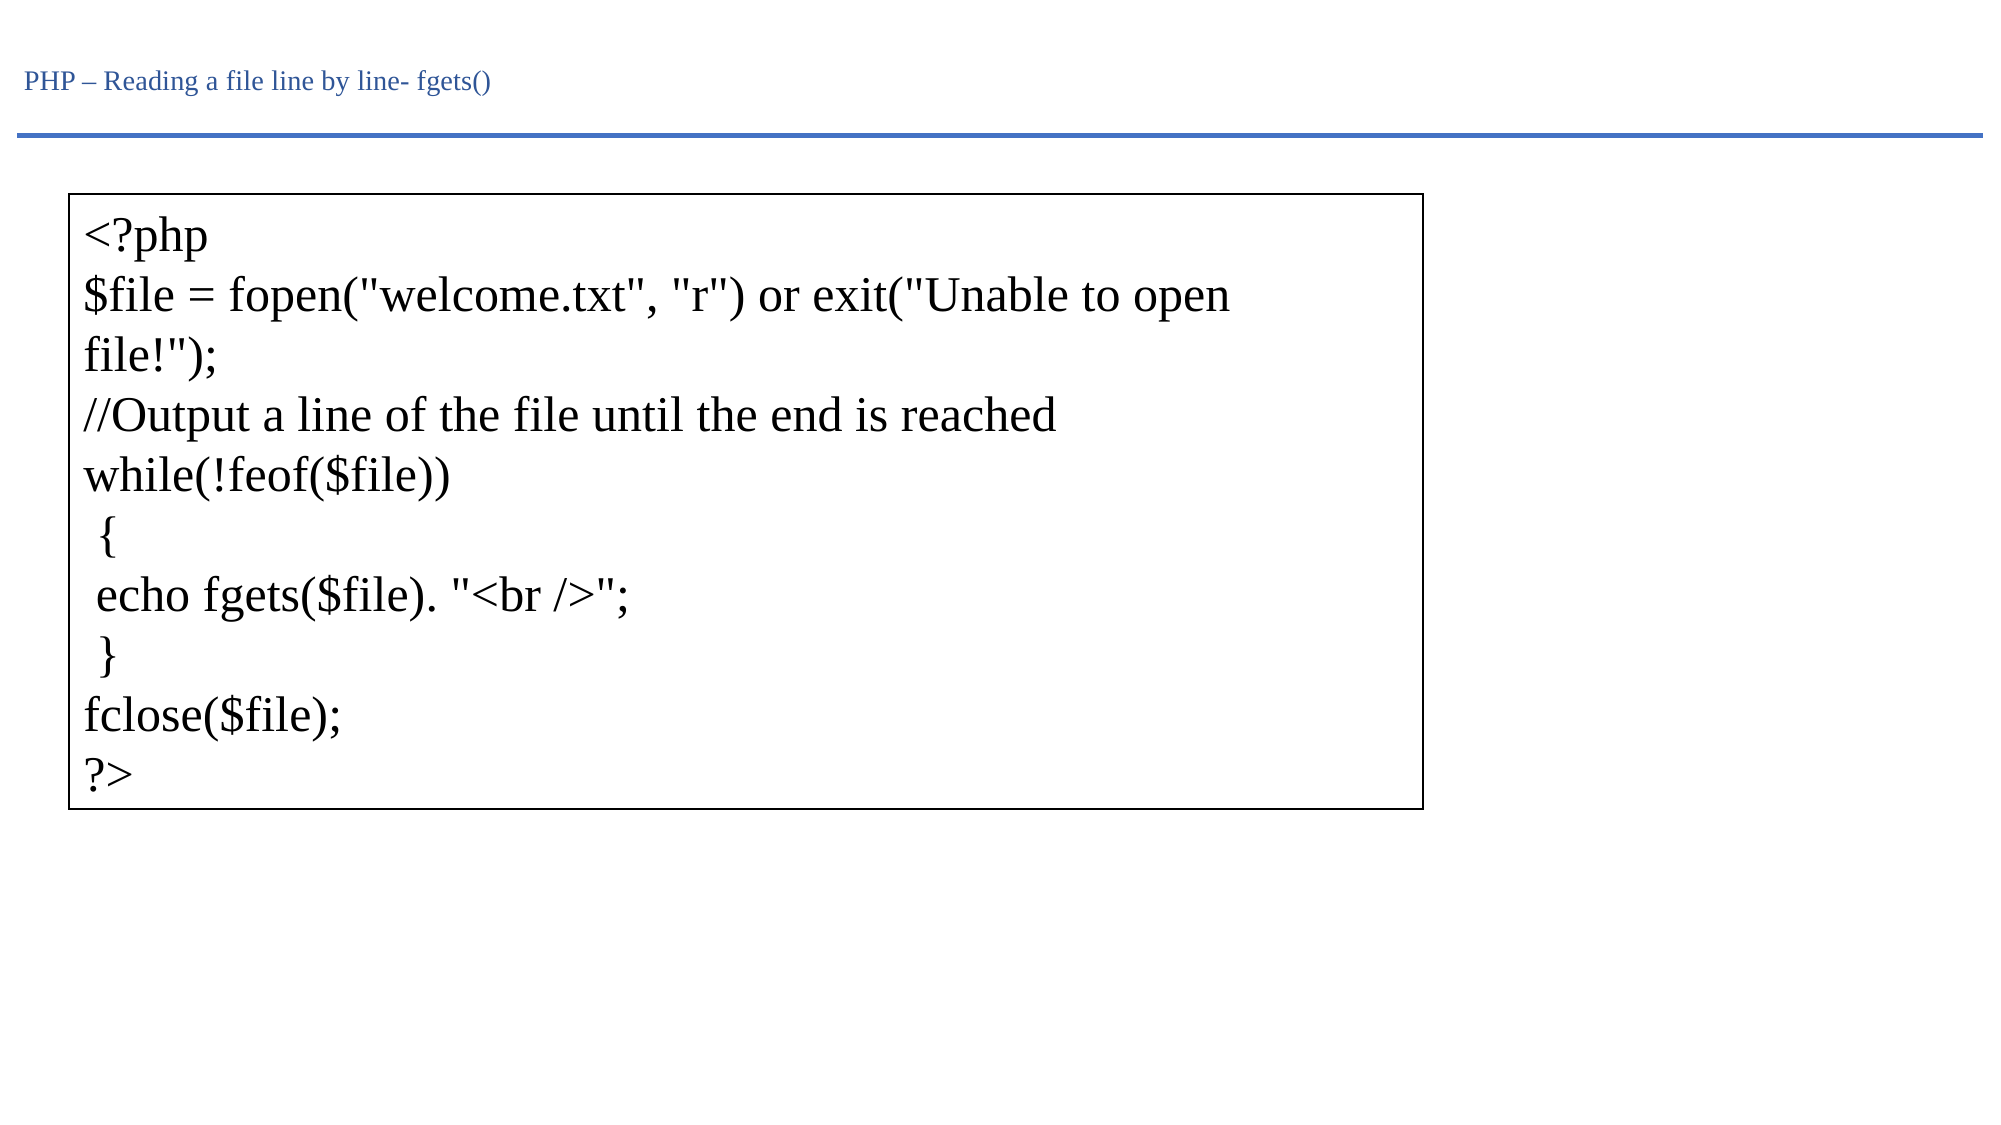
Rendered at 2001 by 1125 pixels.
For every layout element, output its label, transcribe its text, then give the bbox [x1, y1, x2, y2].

title PHP – Reading a file line by line- fgets() [8, 26, 1974, 140]
text_box <?php $file = fopen("welcome.txt", "r") or exit("Unable to open file!"); //Output a line of the file until the end is reached while(!feof($file)) { echo fgets($file). "<br />"; } fclose($file); ?> [68, 193, 1424, 810]
